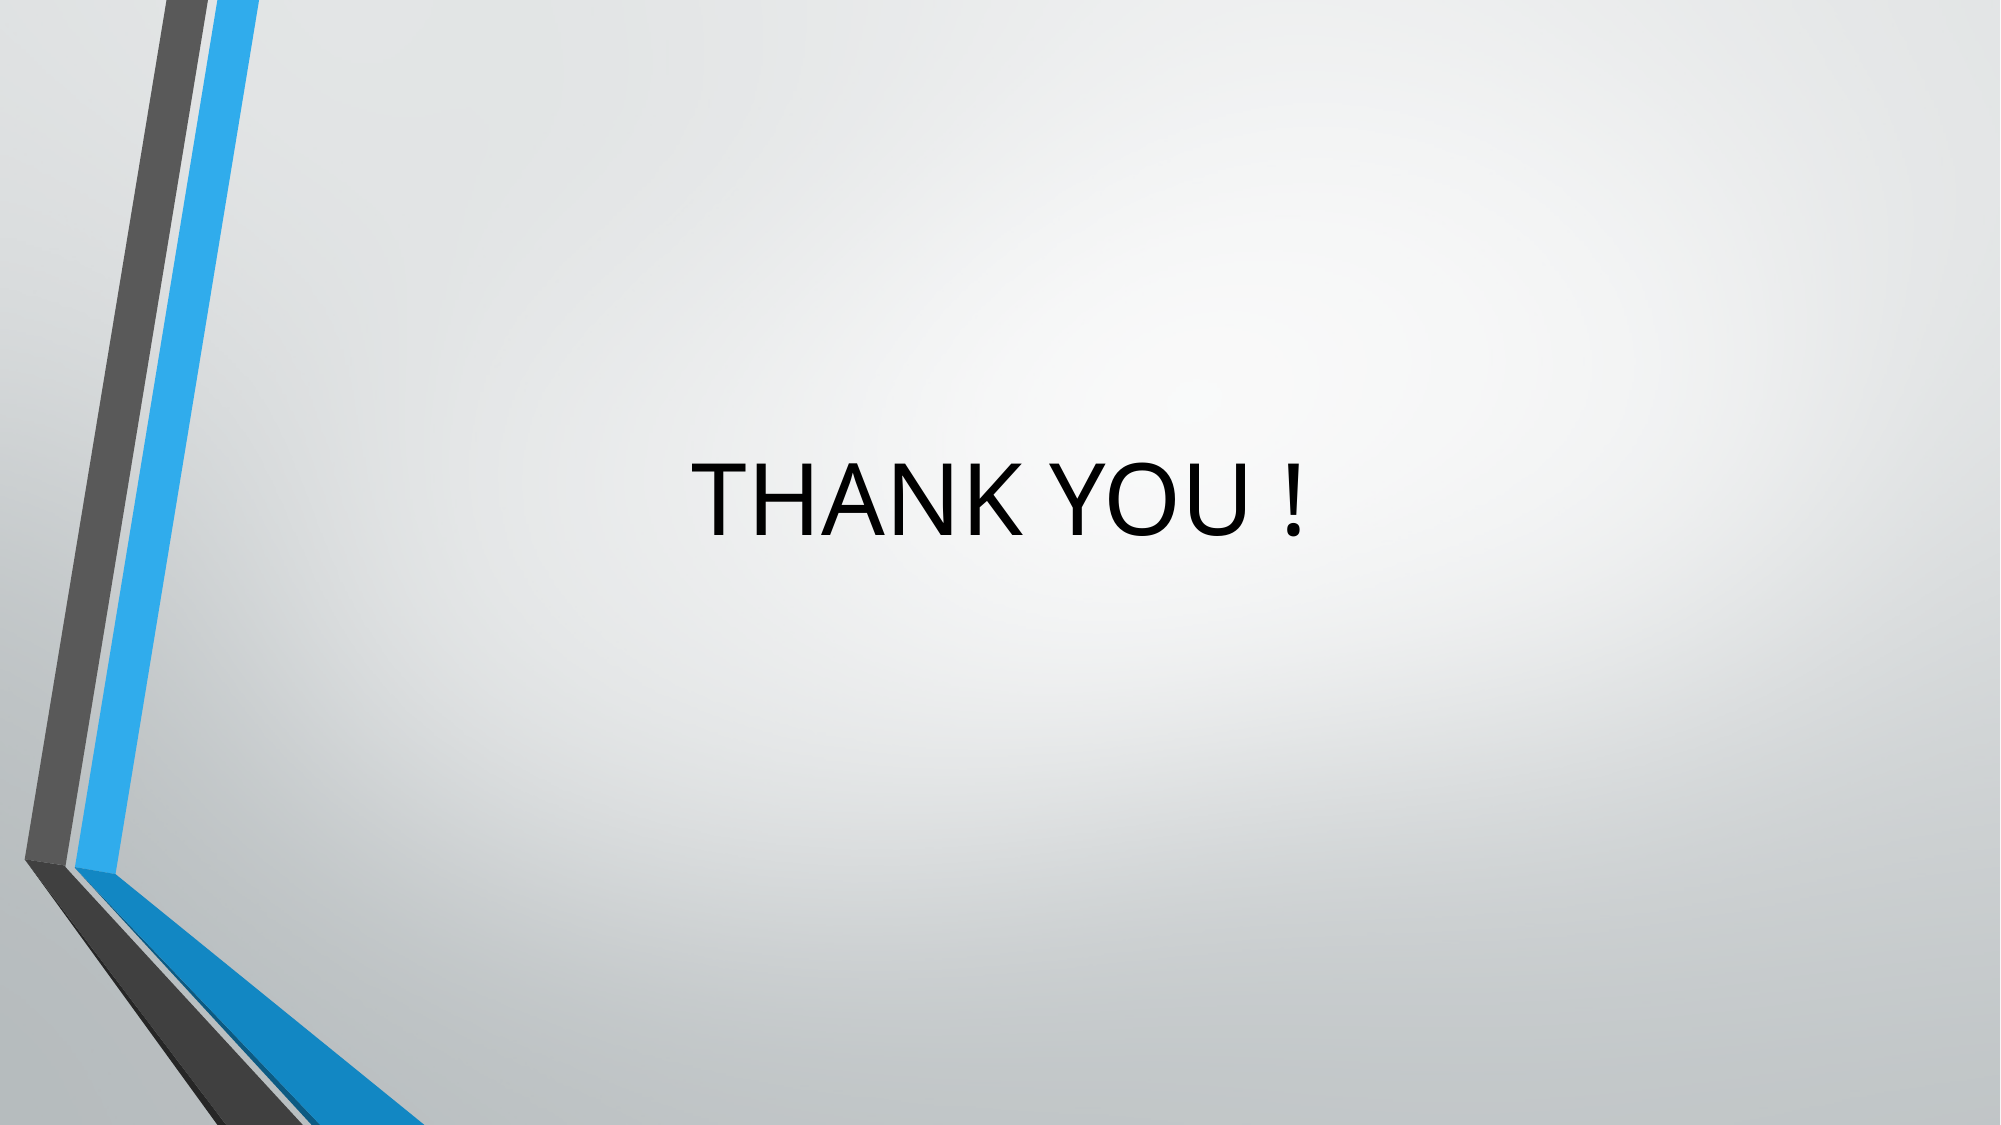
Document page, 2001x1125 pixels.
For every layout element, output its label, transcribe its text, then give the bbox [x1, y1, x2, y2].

title THANK YOU ! [178, 352, 1822, 640]
